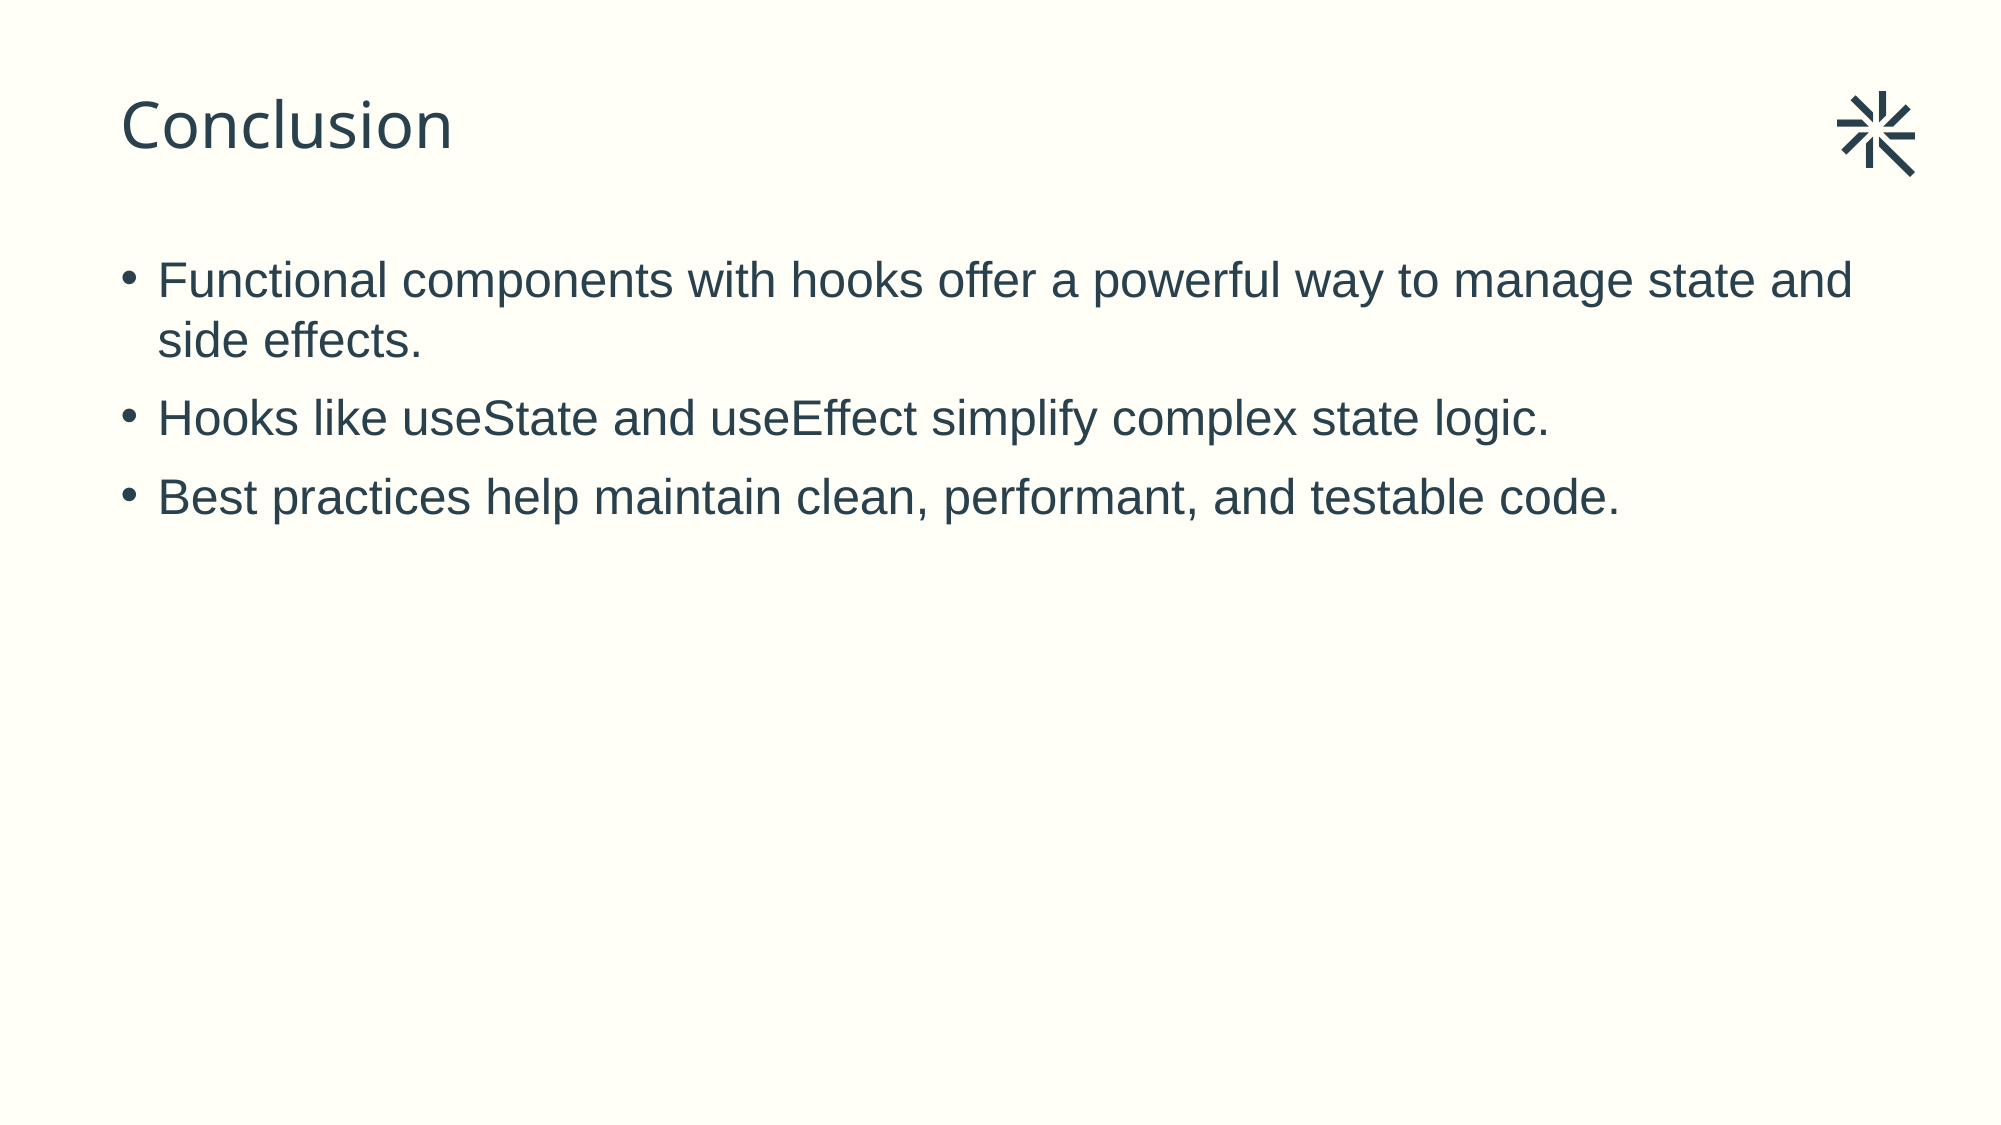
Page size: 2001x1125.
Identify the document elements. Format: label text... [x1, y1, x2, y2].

picture [1837, 91, 1915, 177]
list Functional components with hooks offer a powerful way to manage state and side effects. Hooks like useState and useEffect simplify complex state logic. Best practices help maintain clean, performant, and testable code. [112, 238, 1888, 1026]
title Conclusion [112, 90, 1773, 181]
